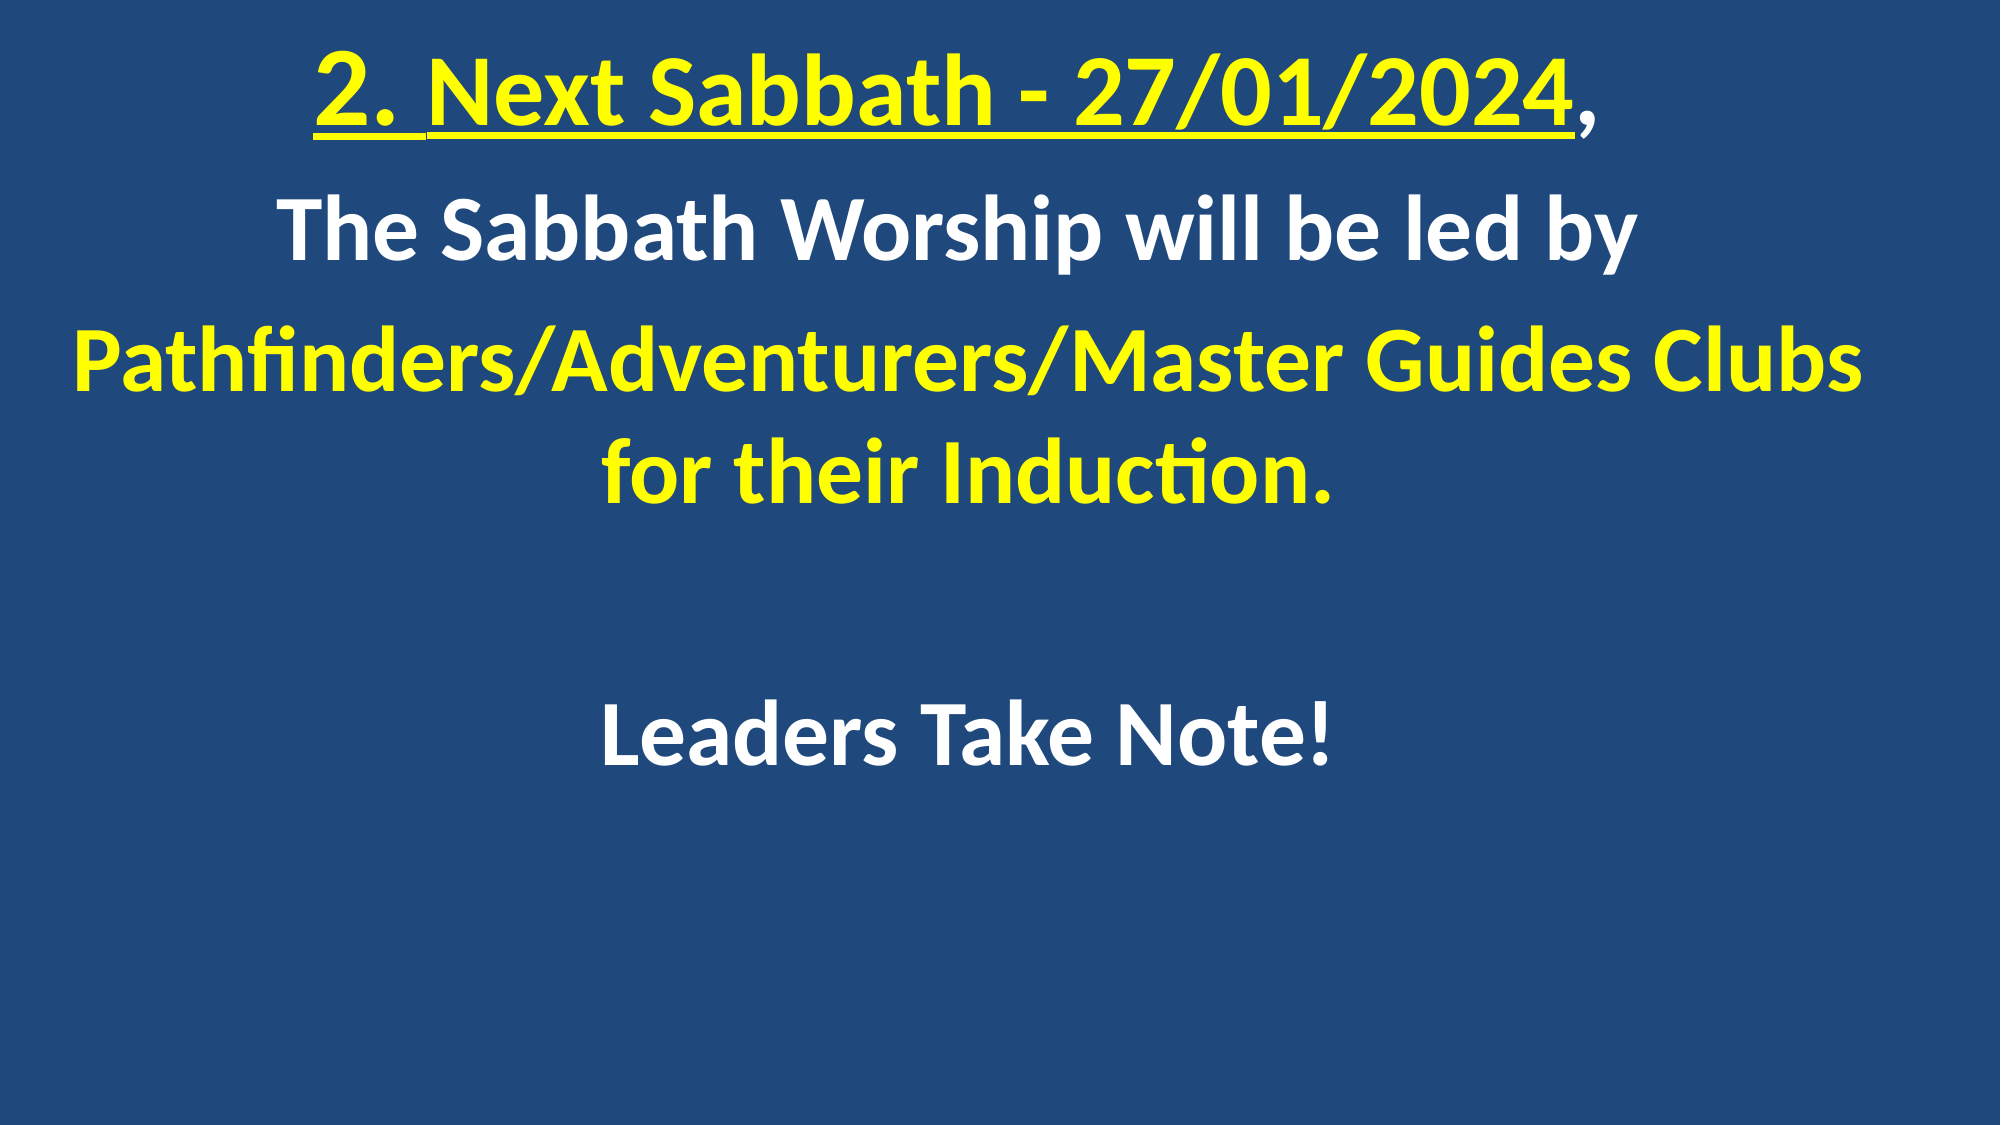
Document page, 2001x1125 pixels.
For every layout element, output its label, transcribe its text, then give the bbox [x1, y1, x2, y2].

list 2. Next Sabbath - 27/01/2024, The Sabbath Worship will be led by Pathfinders/Adventurers/Master Guides Clubs for their Induction. Leaders Take Note! [0, 4, 1938, 1093]
